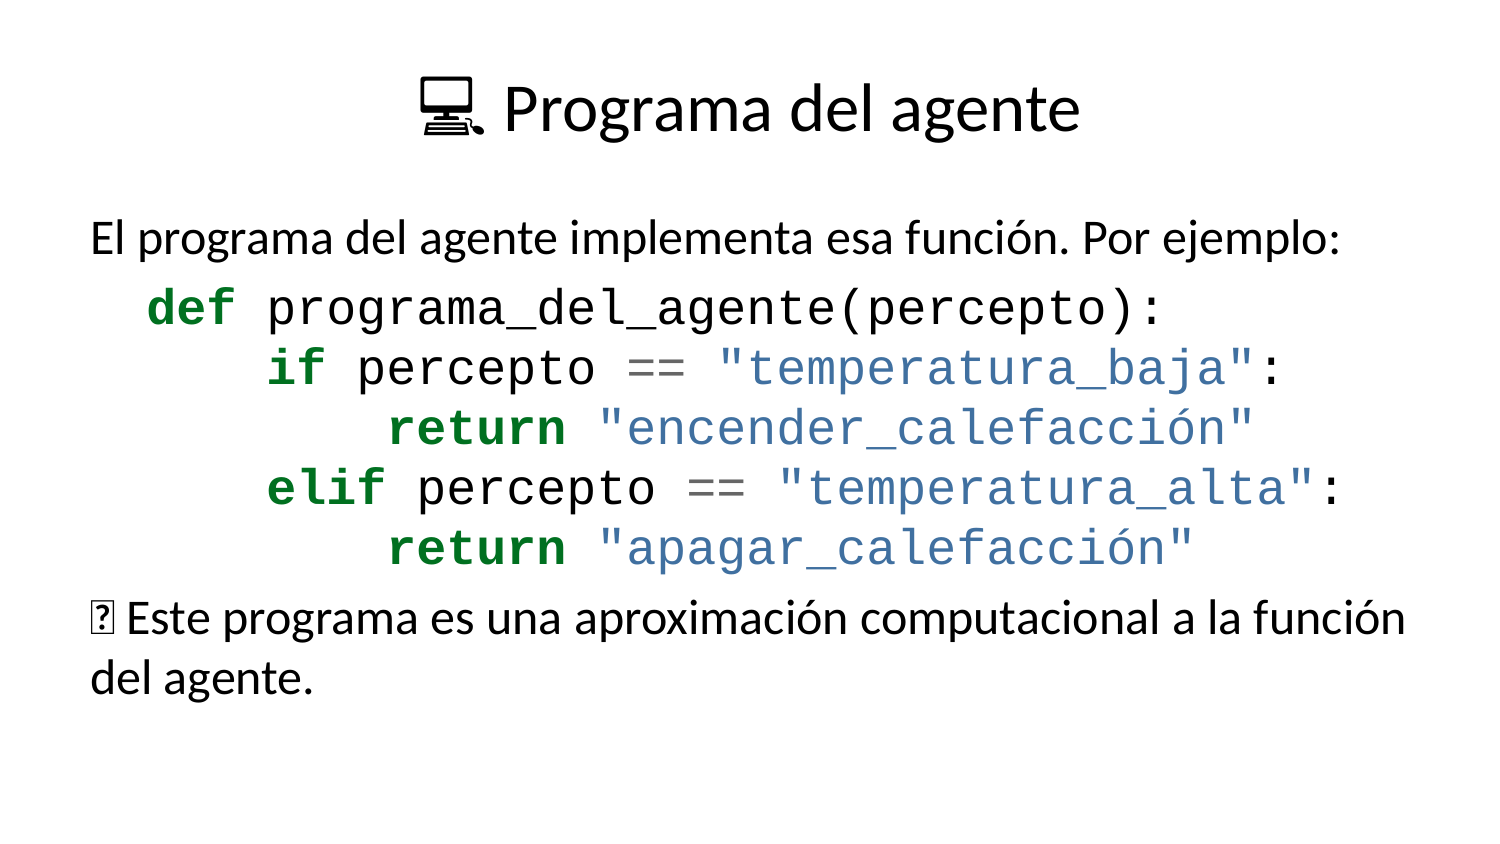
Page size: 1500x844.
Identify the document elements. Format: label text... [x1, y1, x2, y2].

title 💻 Programa del agente [75, 33, 1425, 175]
list El programa del agente implementa esa función. Por ejemplo: def programa_del_agente(percepto): if percepto == "temperatura_baja": return "encender_calefacción" elif percepto == "temperatura_alta": return "apagar_calefacción" 📌 Este programa es una aproximación computacional a la función del agente. [75, 196, 1425, 754]
